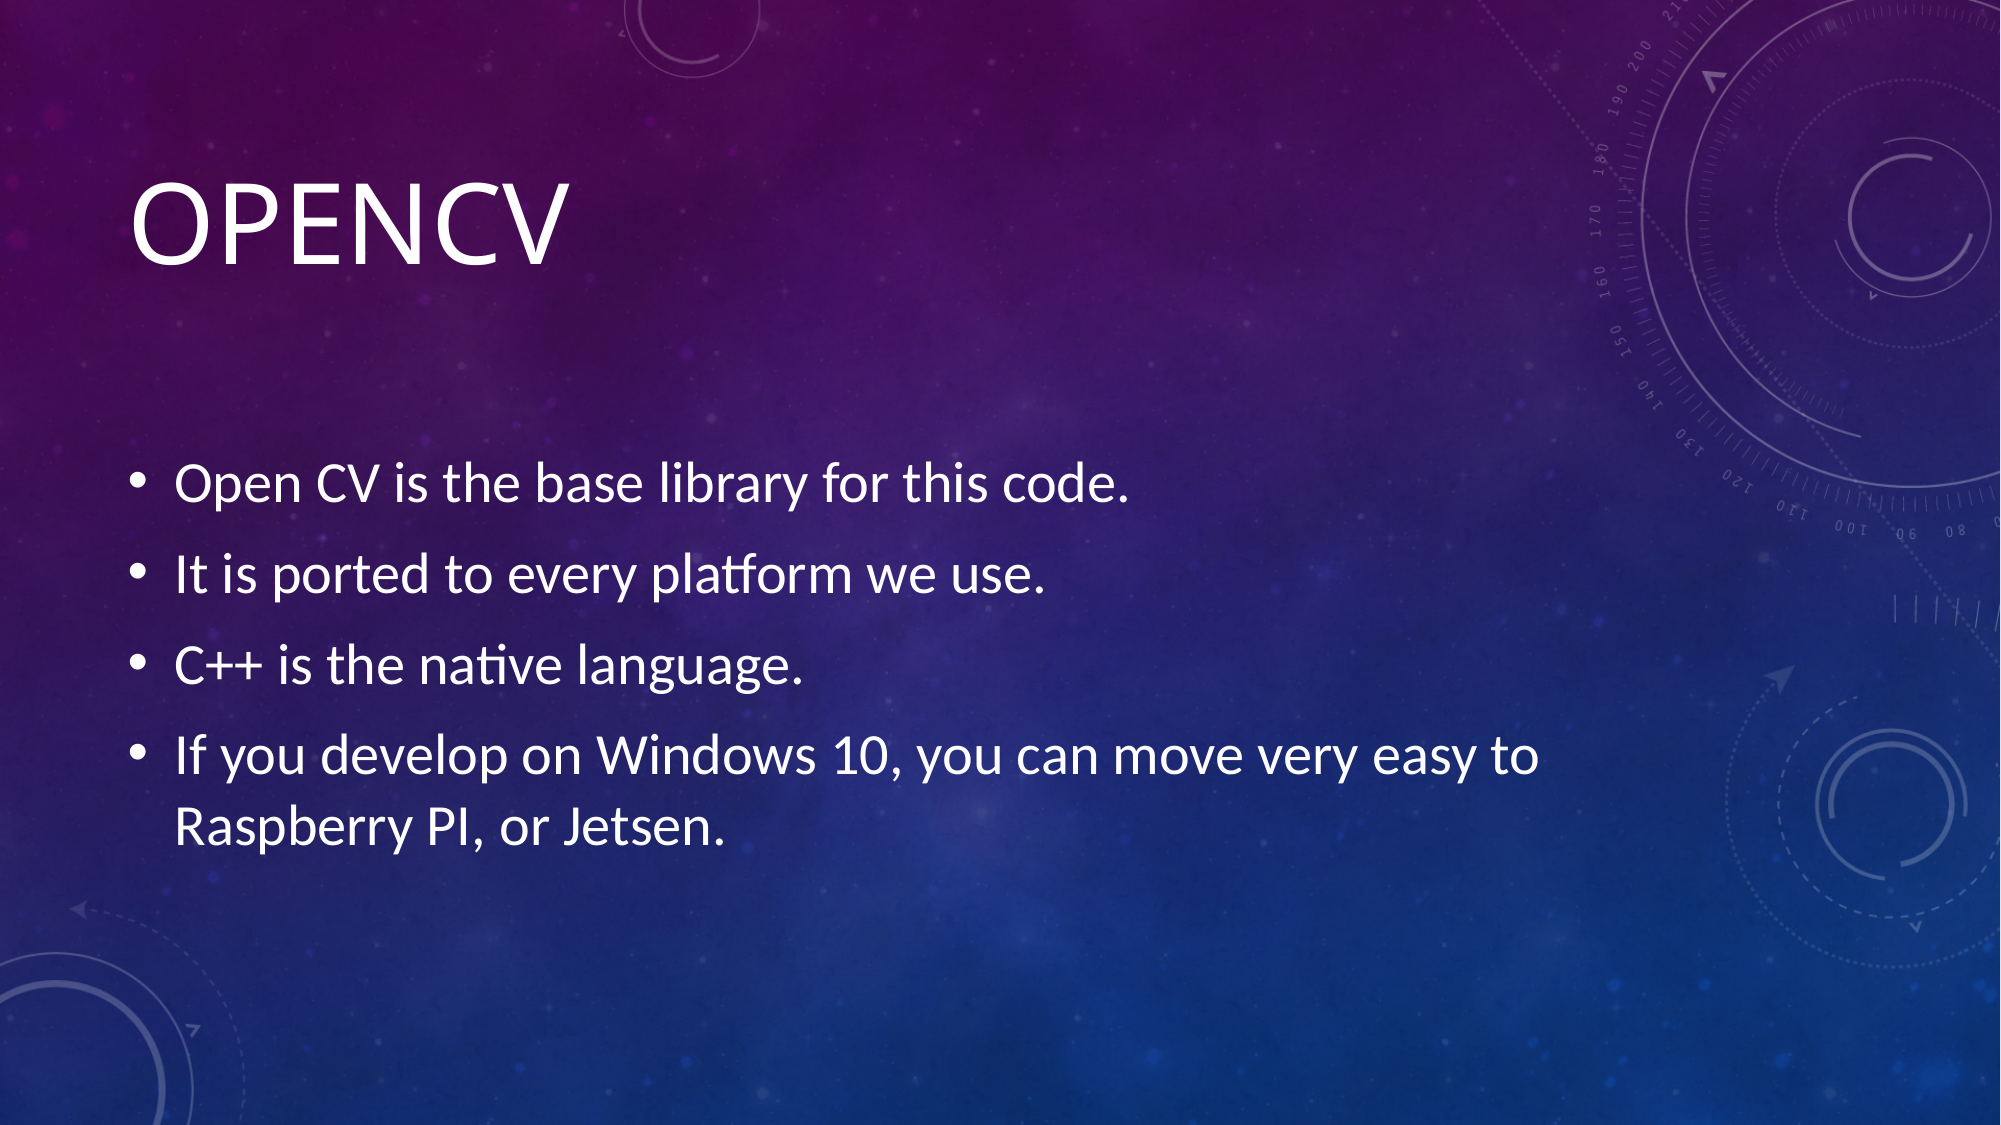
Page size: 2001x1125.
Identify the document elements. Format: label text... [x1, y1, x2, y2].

title OpenCV [112, 99, 1775, 339]
list Open CV is the base library for this code. It is ported to every platform we use. C++ is the native language. If you develop on Windows 10, you can move very easy to Raspberry PI, or Jetsen. [112, 351, 1775, 950]
picture [0, 0, 2001, 1125]
